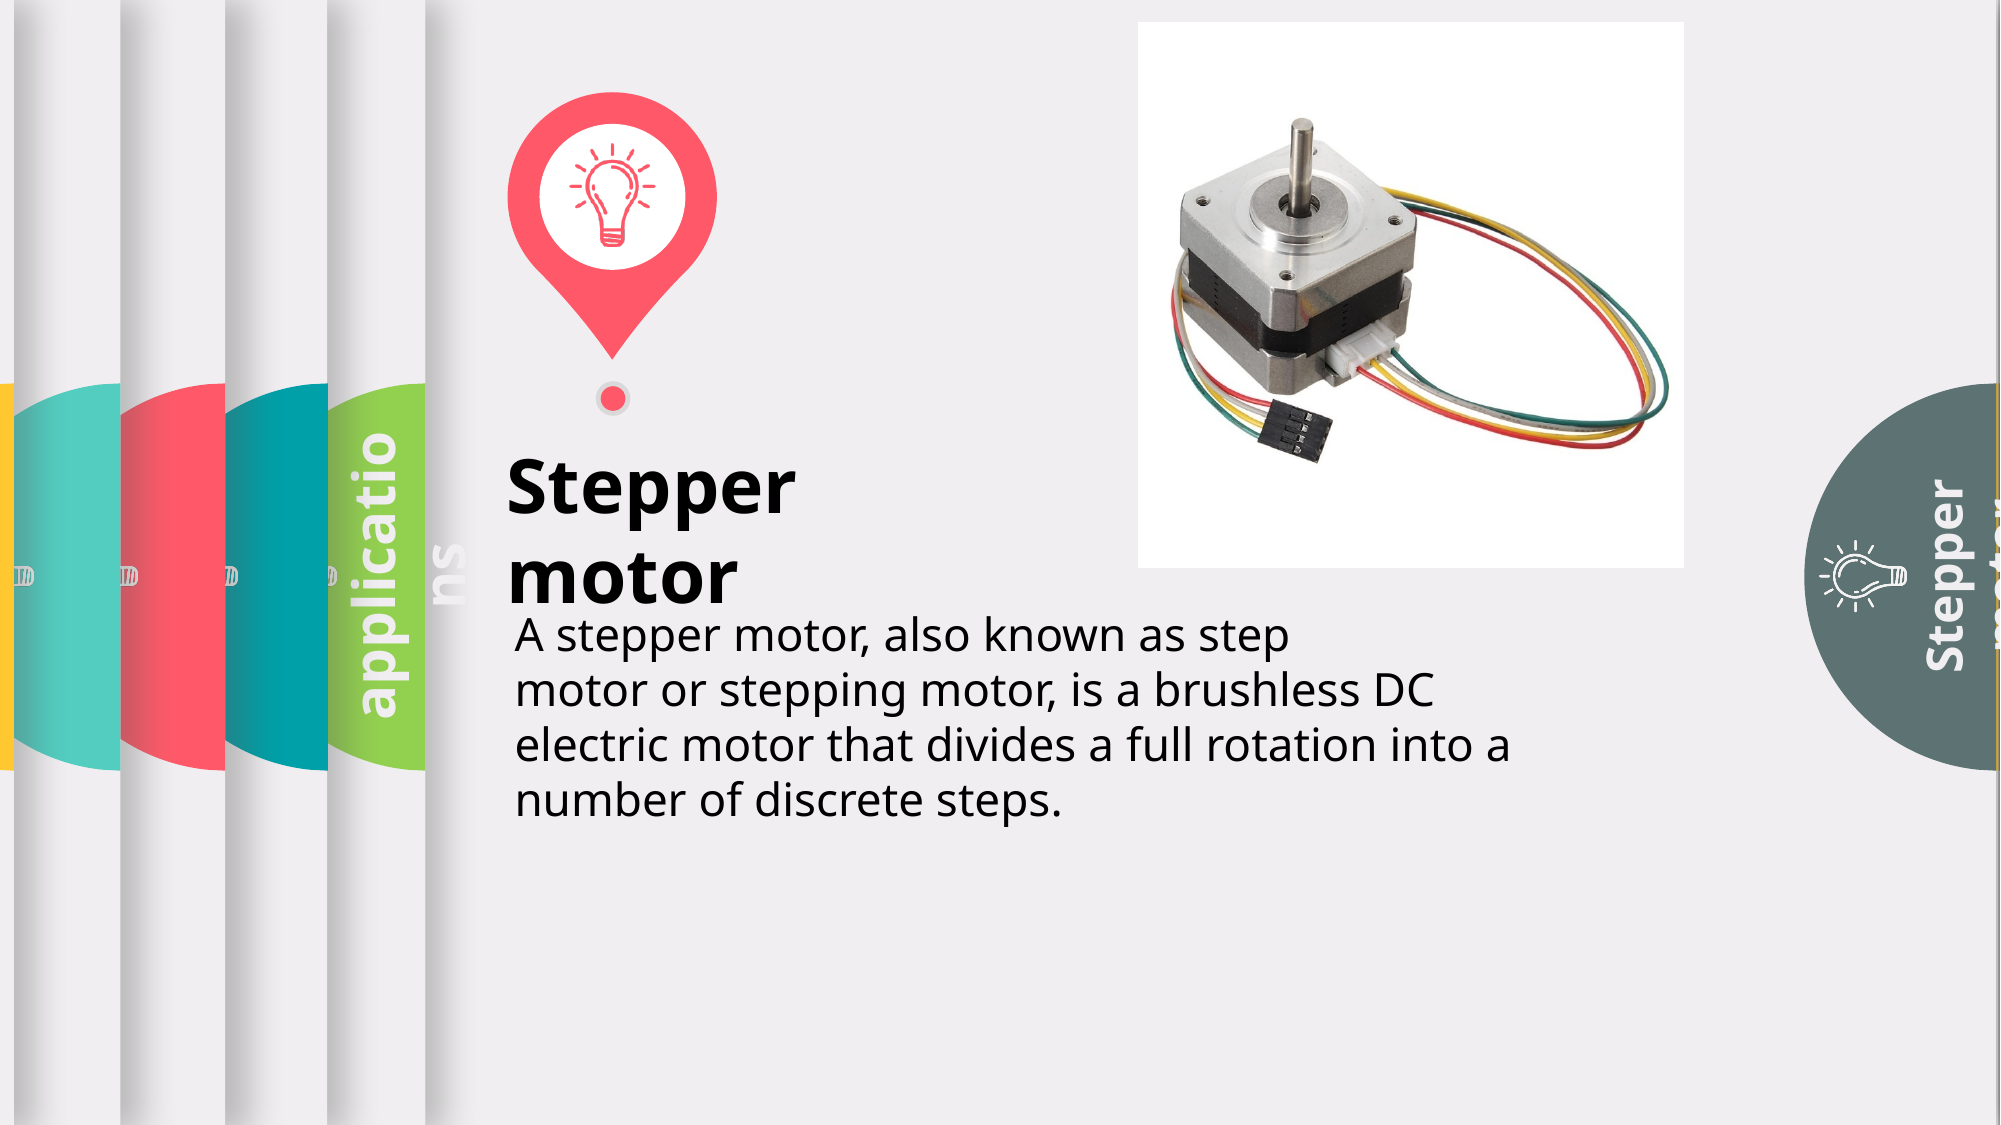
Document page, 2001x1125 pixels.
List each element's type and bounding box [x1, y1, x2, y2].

text_box [0, 0, 15, 1125]
text_box [329, 0, 426, 1125]
text_box [15, 0, 121, 1125]
picture [1137, 22, 1684, 569]
text_box [226, 0, 329, 1125]
text_box [426, 0, 1997, 1125]
text_box [121, 0, 226, 1125]
text_box [507, 91, 718, 302]
text_box [595, 380, 631, 417]
